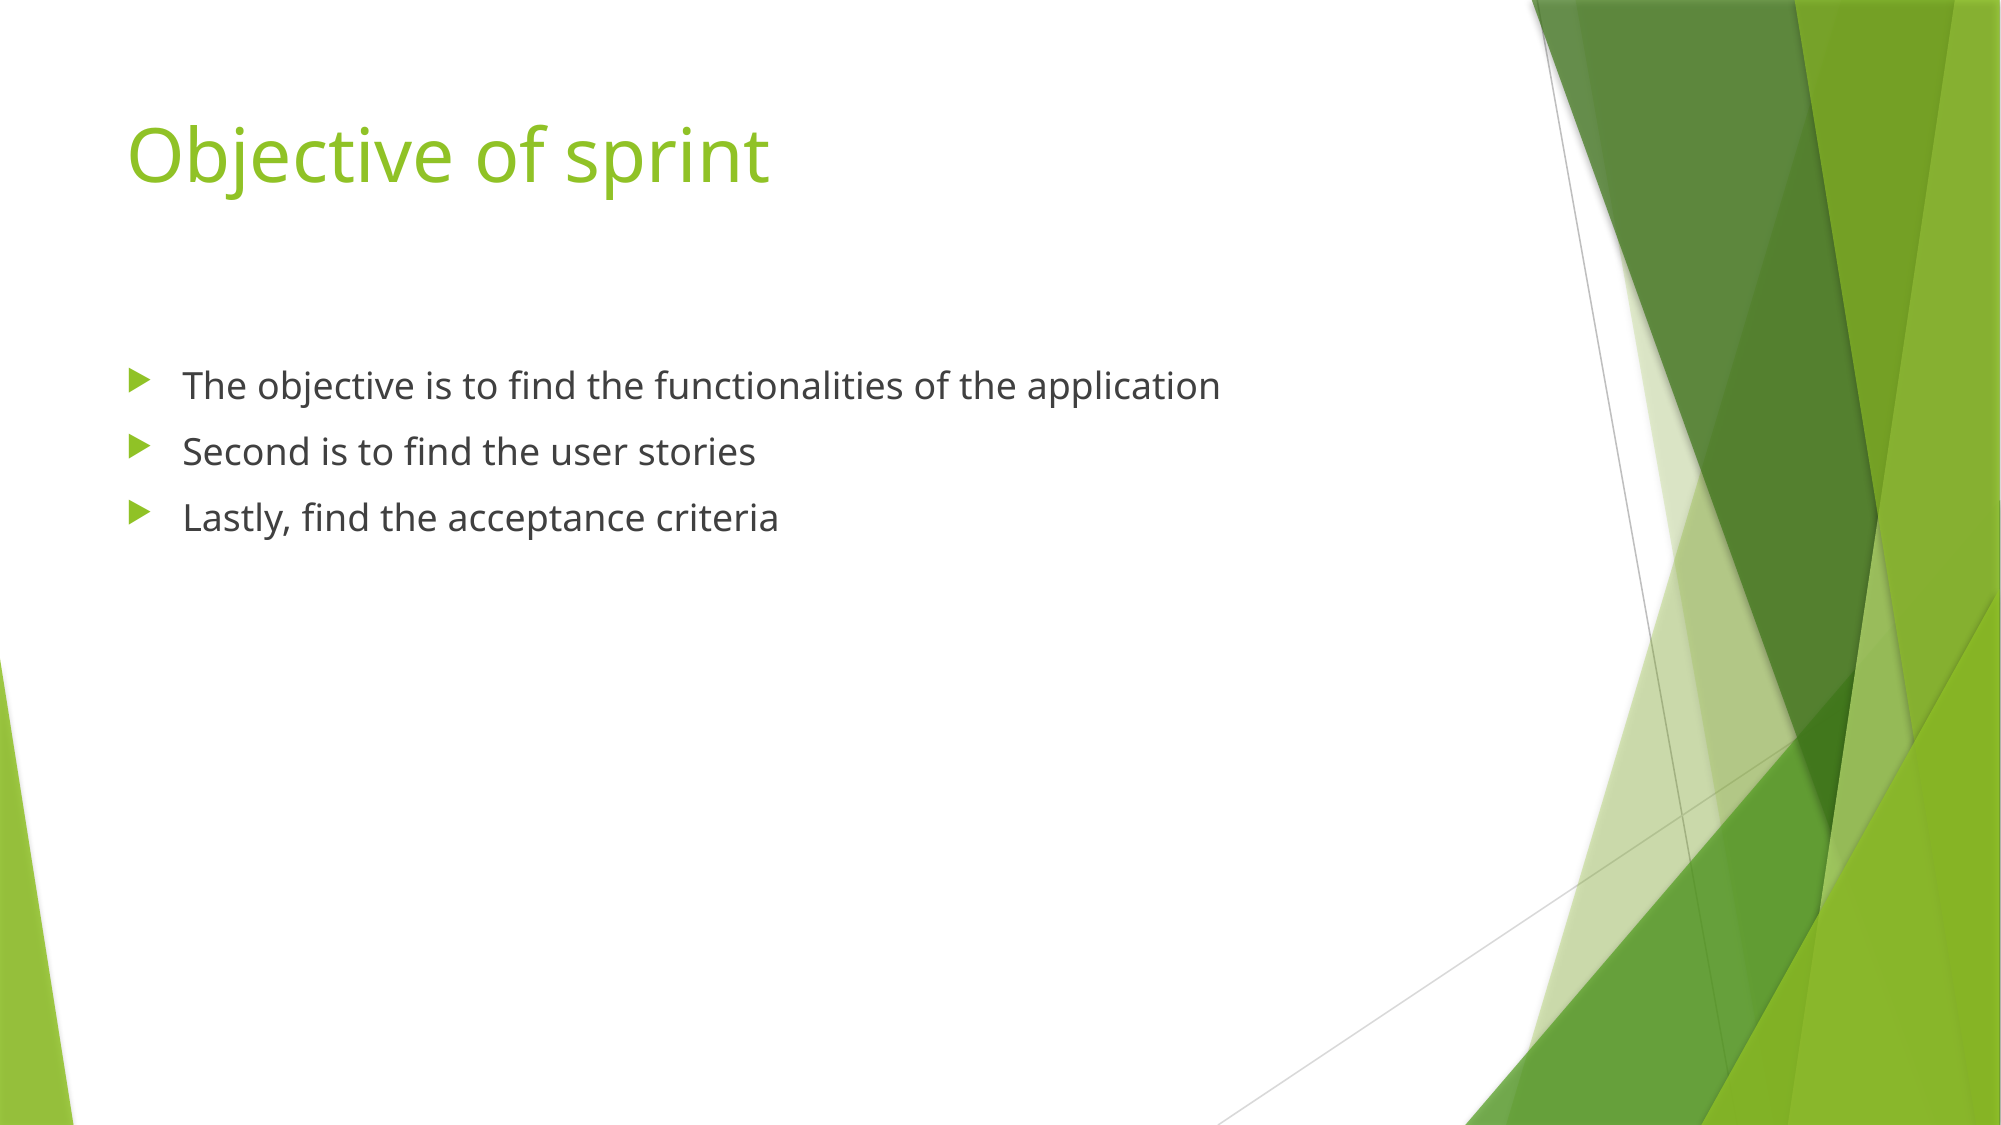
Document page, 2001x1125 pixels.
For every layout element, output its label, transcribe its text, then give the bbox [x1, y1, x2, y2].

list The objective is to find the functionalities of the application Second is to find the user stories Lastly, find the acceptance criteria [111, 354, 1522, 992]
title Objective of sprint [111, 99, 1522, 317]
